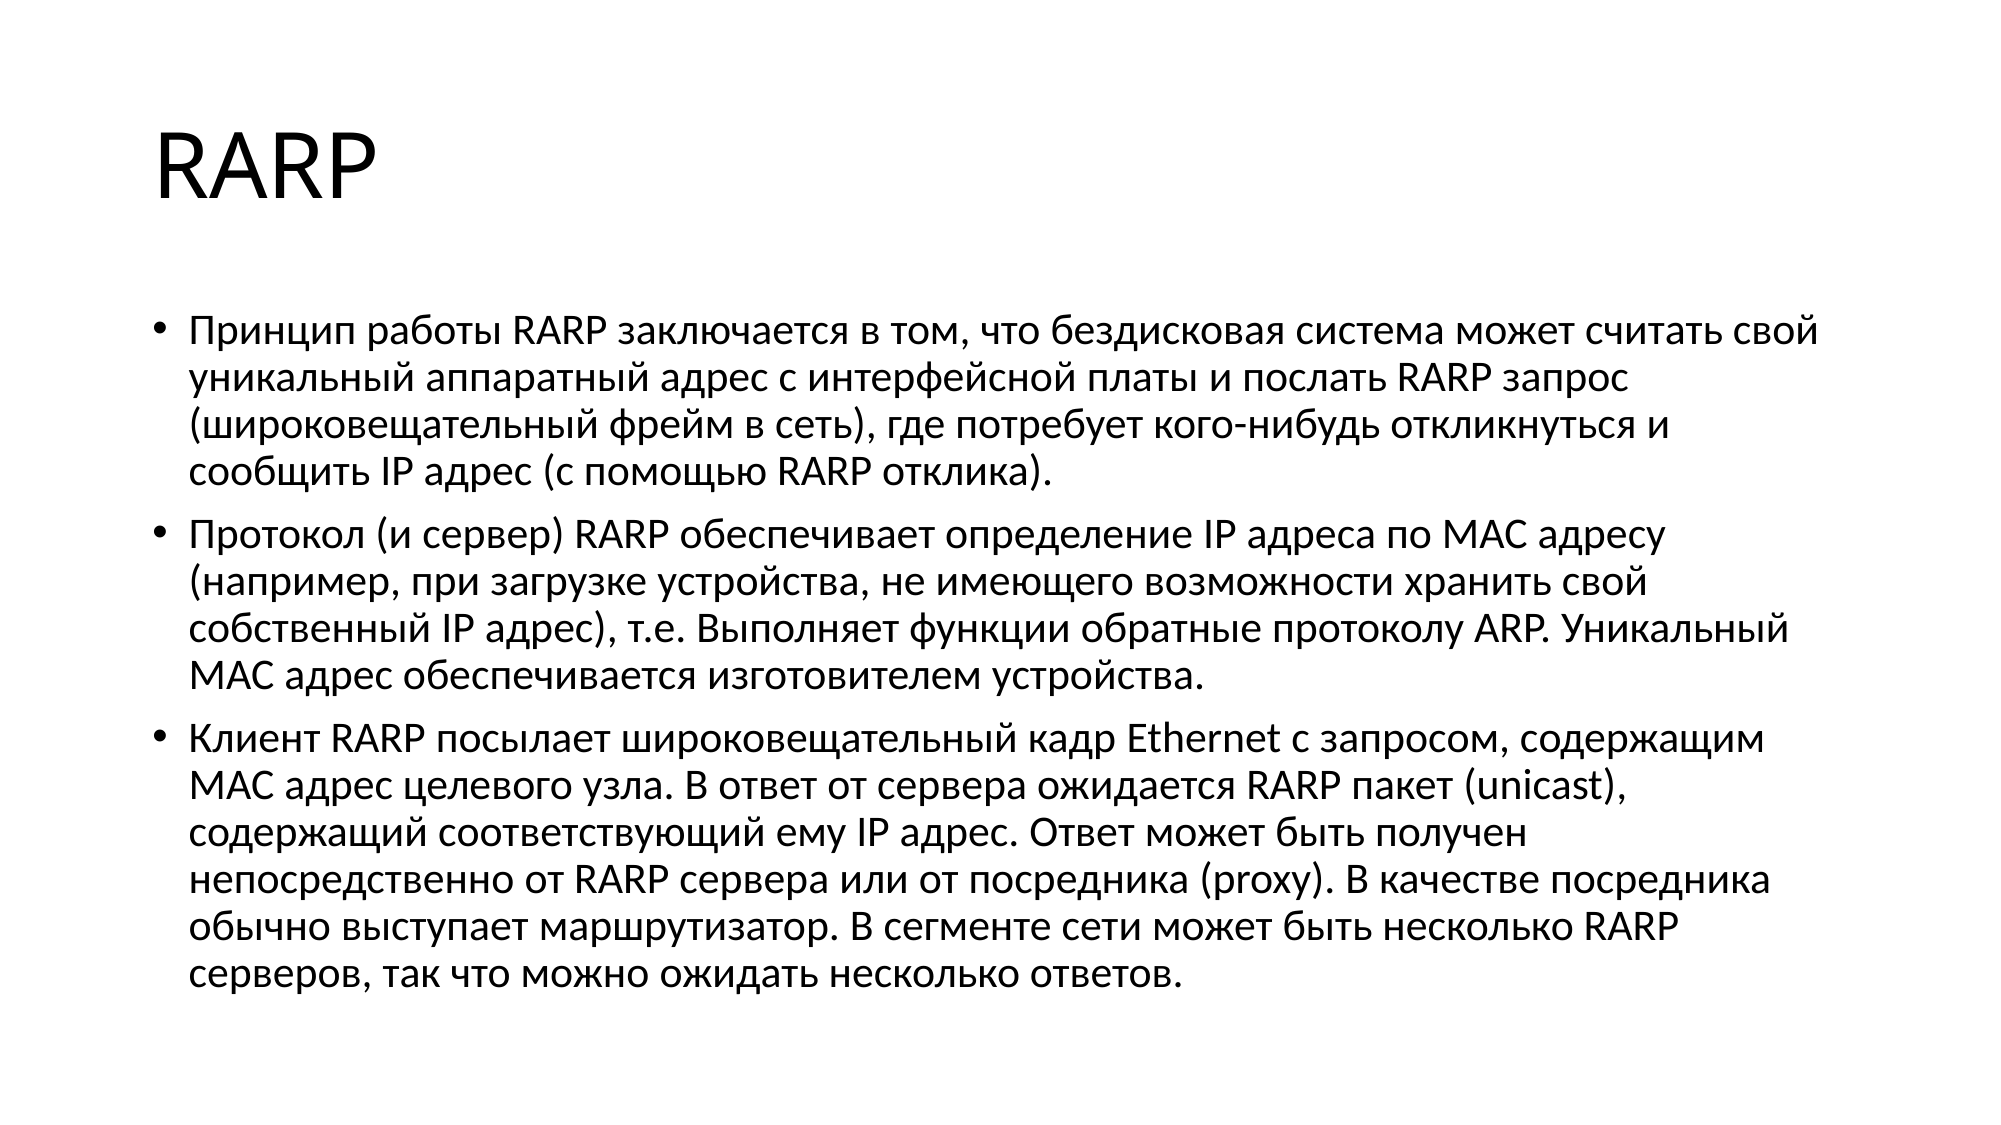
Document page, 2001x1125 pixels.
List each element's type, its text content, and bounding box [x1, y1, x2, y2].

list Принцип работы RARP заключается в том, что бездисковая система может считать свой уникальный аппаратный адрес с интерфейсной платы и послать RARP запрос (широковещательный фрейм в сеть), где потребует кого-нибудь откликнуться и сообщить IP адрес (с помощью RARP отклика). Протокол (и сервер) RARP обеспечивает определение IP адреса по MAC адресу (например, при загрузке устройства, не имеющего возможности хранить свой собственный IP адрес), т.е. Выполняет функции обратные протоколу ARP. Уникальный MAC адрес обеспечивается изготовителем устройства. Клиент RARP посылает широковещательный кадр Ethernet с запросом, содержащим MAC адрес целевого узла. В ответ от сервера ожидается RARP пакет (unicast), содержащий соответствующий ему IP адрес. Ответ может быть получен непосредственно от RARP сервера или от посредника (proxy). В качестве посредника обычно выступает маршрутизатор. В сегменте сети может быть несколько RARP серверов, так что можно ожидать несколько ответов. [137, 299, 1863, 1014]
title RARP [137, 59, 1863, 278]
